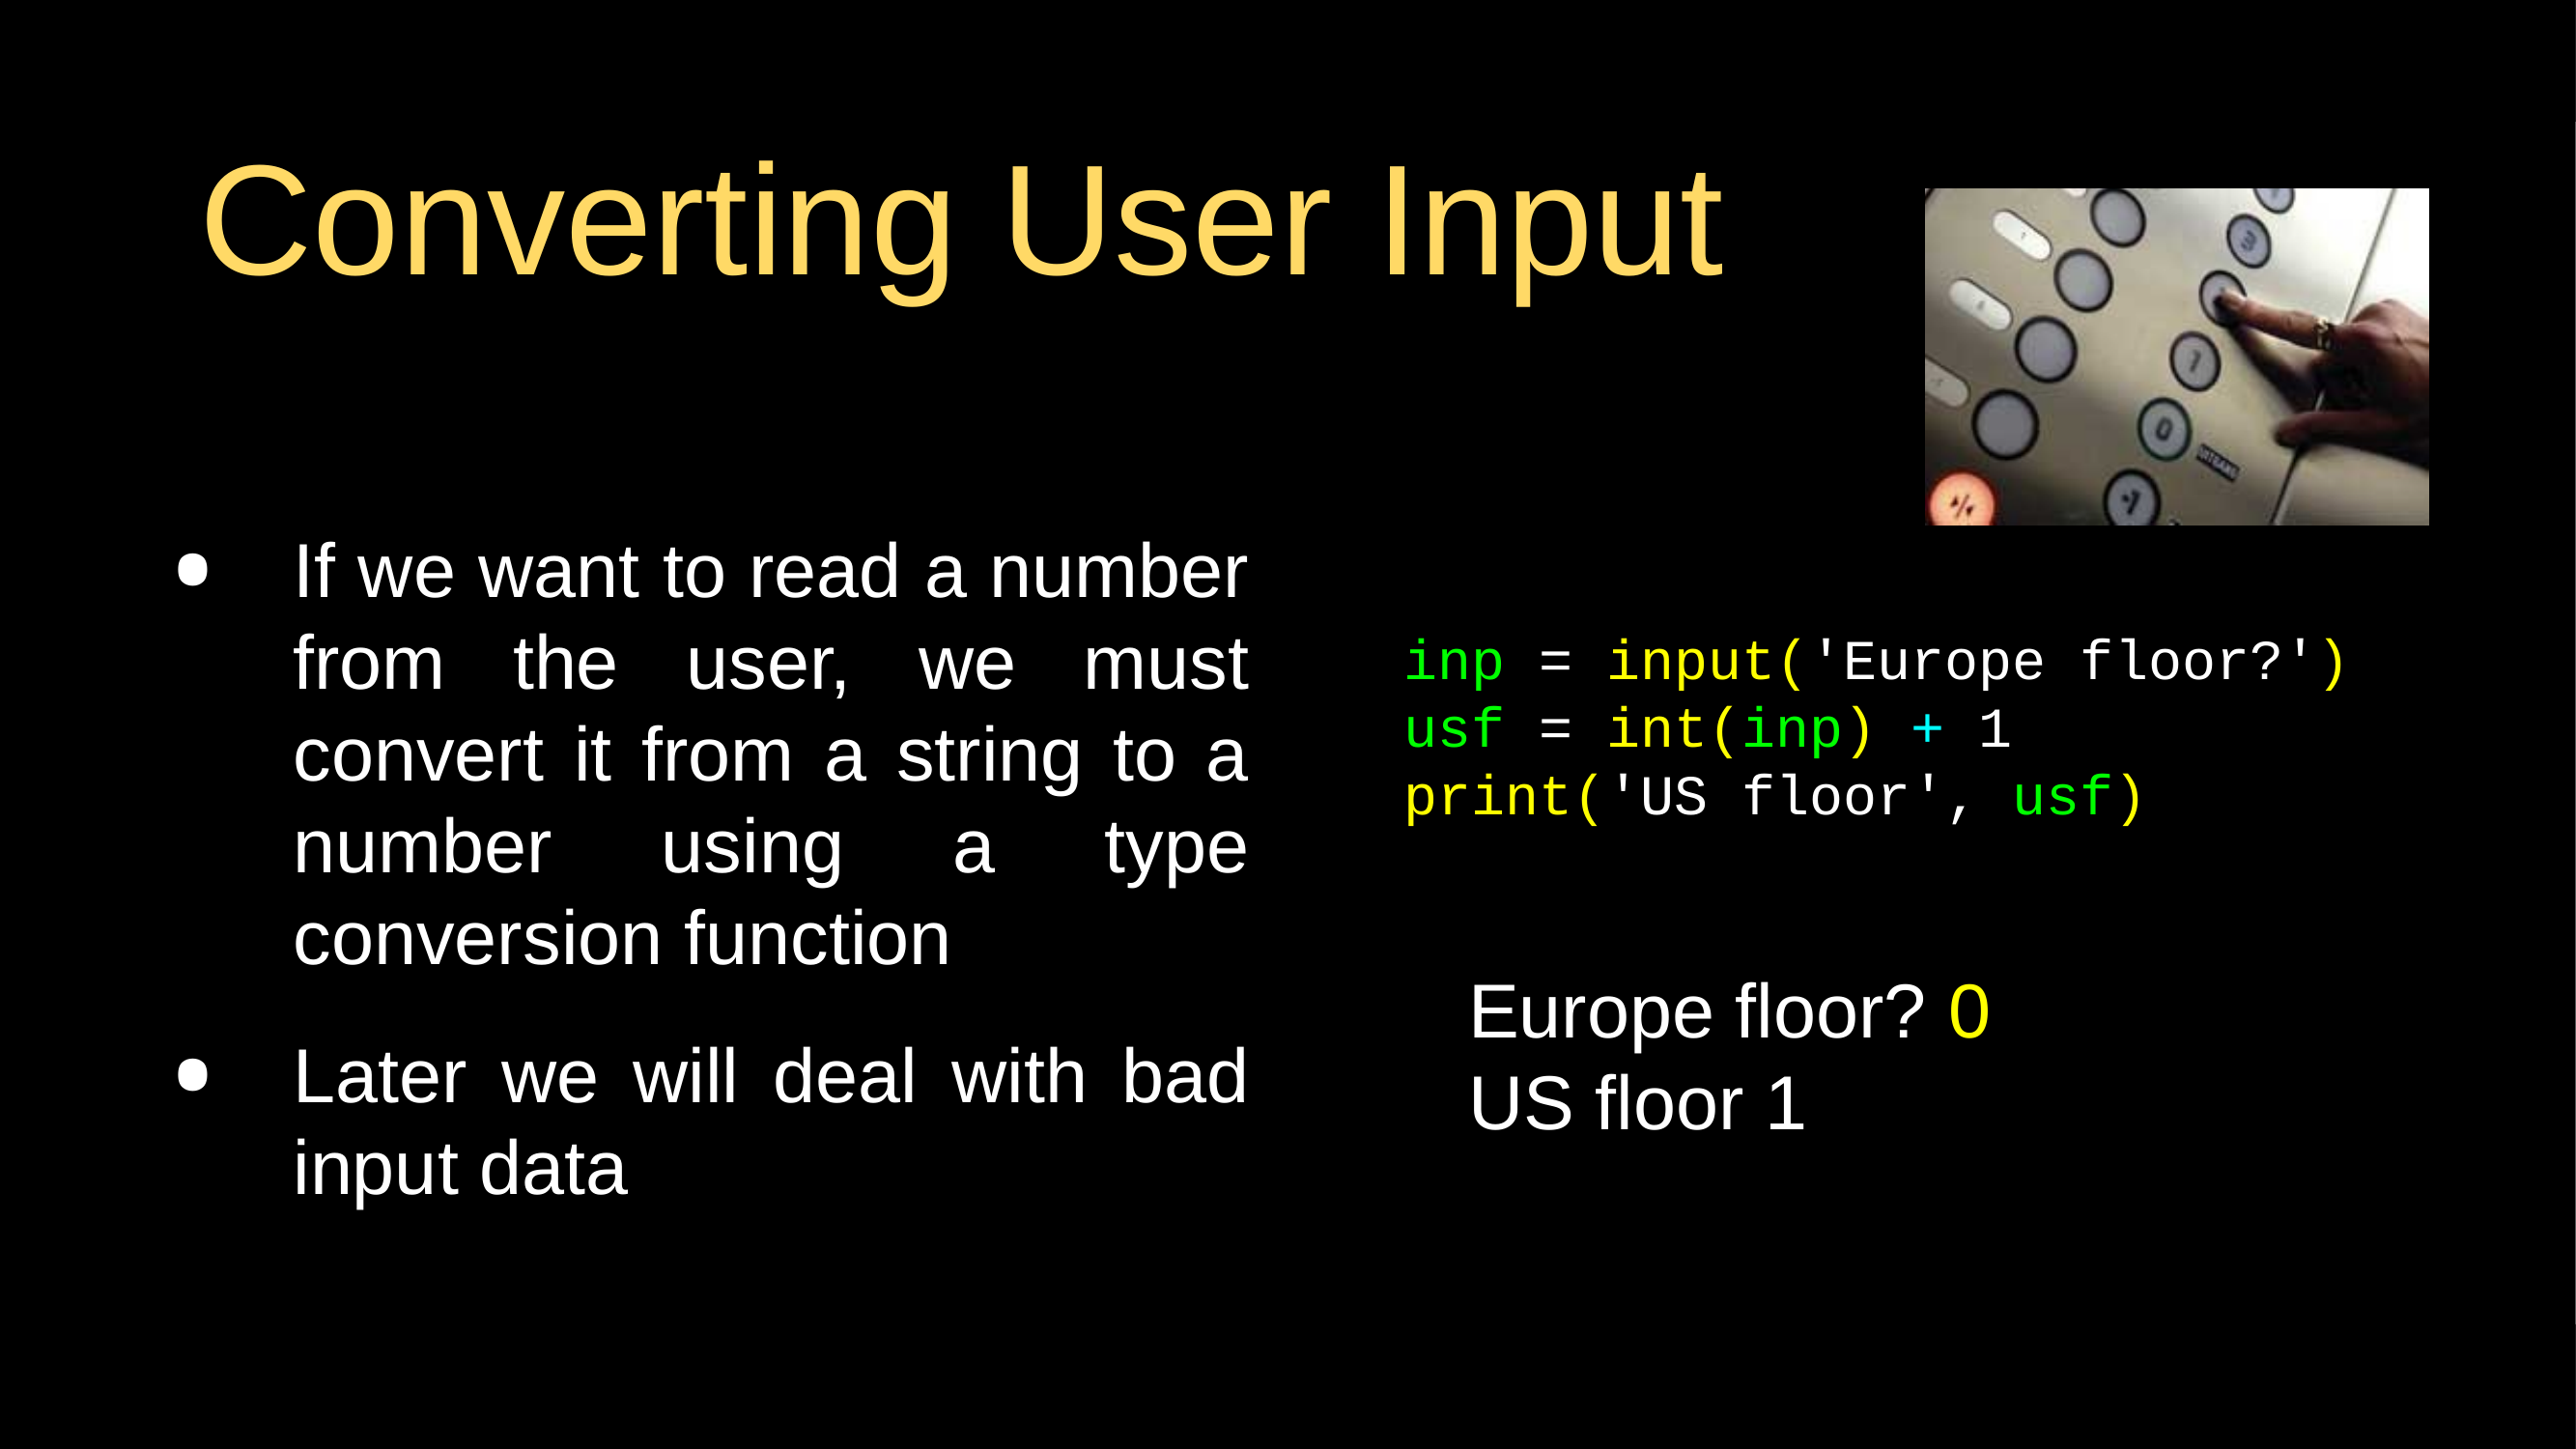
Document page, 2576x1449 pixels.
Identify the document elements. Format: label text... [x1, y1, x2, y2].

picture [1925, 188, 2429, 526]
title Converting User Input [128, 124, 1797, 300]
text_box inp = input('Europe floor?') usf = int(inp) + 1 print('US floor', usf) [1403, 583, 2487, 866]
text_box Europe floor? 0 US floor 1 [1468, 956, 2411, 1151]
list If we want to read a number from the user, we must convert it from a string to a number using a type conversion function Later we will deal with bad input data [109, 386, 1259, 1344]
